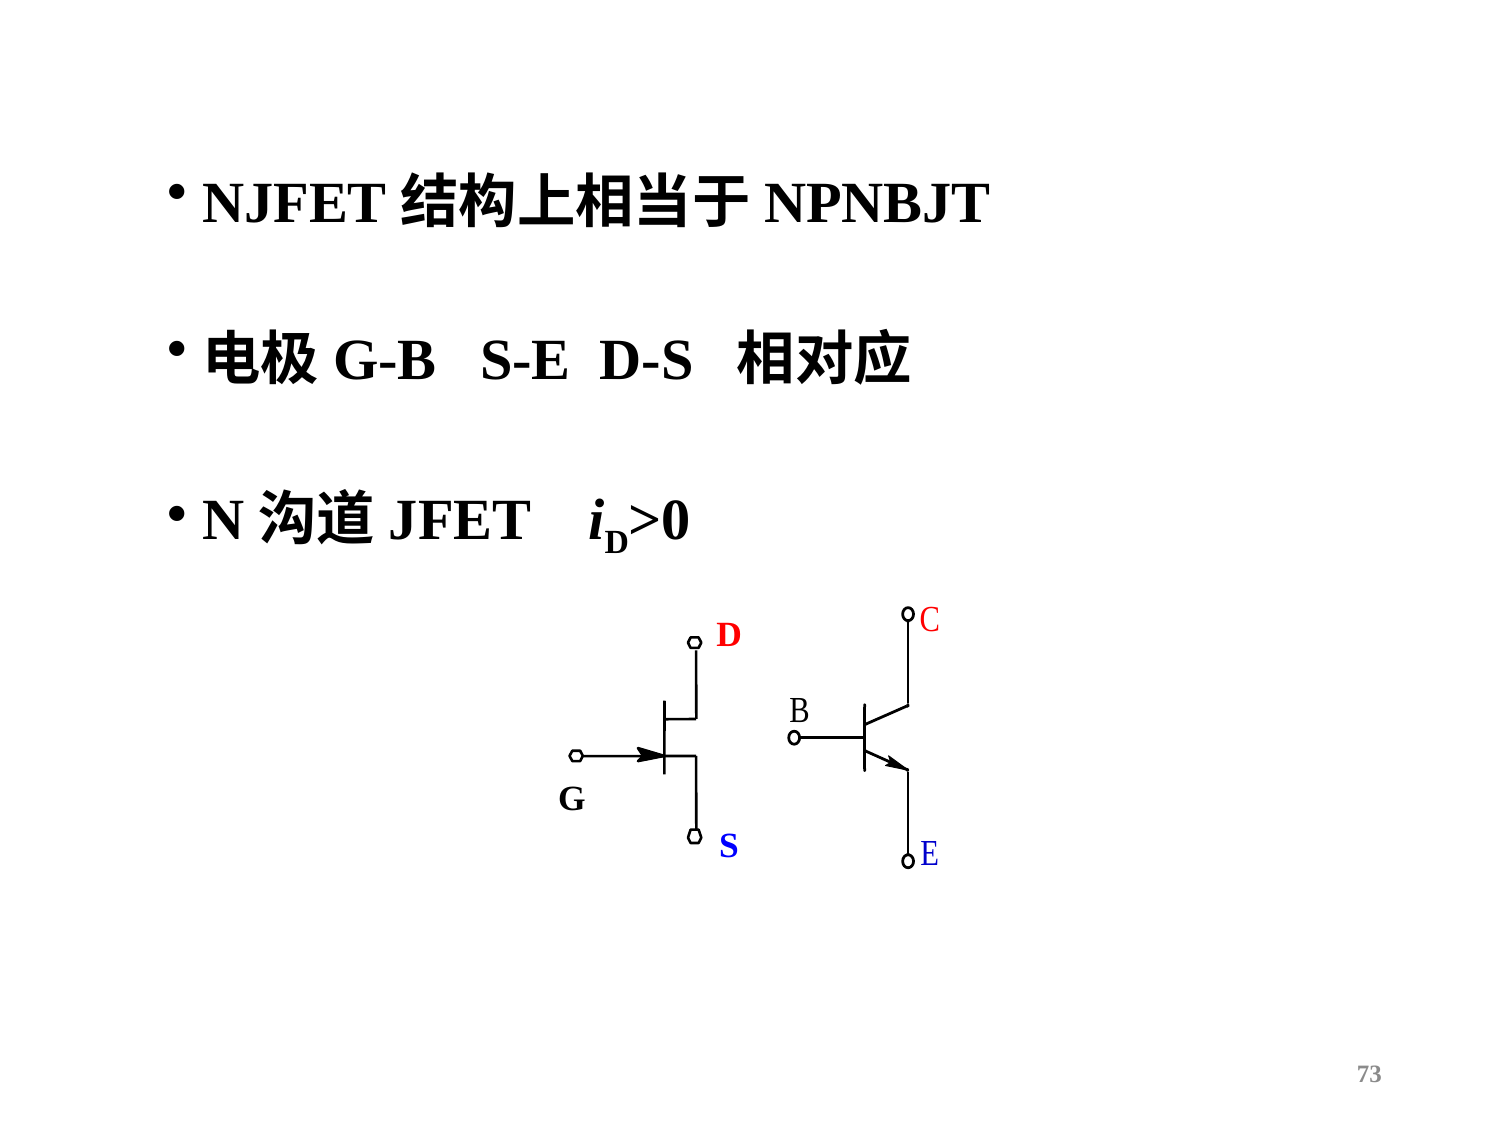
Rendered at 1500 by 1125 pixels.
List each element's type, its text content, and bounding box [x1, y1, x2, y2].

slide_number 73 [1059, 1042, 1397, 1103]
text_box NJFET结构上相当于NPNBJT [152, 135, 1283, 242]
text_box 电极G-B S-E D-S 相对应 [152, 292, 1283, 399]
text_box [558, 611, 742, 865]
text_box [770, 586, 959, 890]
text_box N沟道JFET iD>0 [152, 449, 1283, 569]
